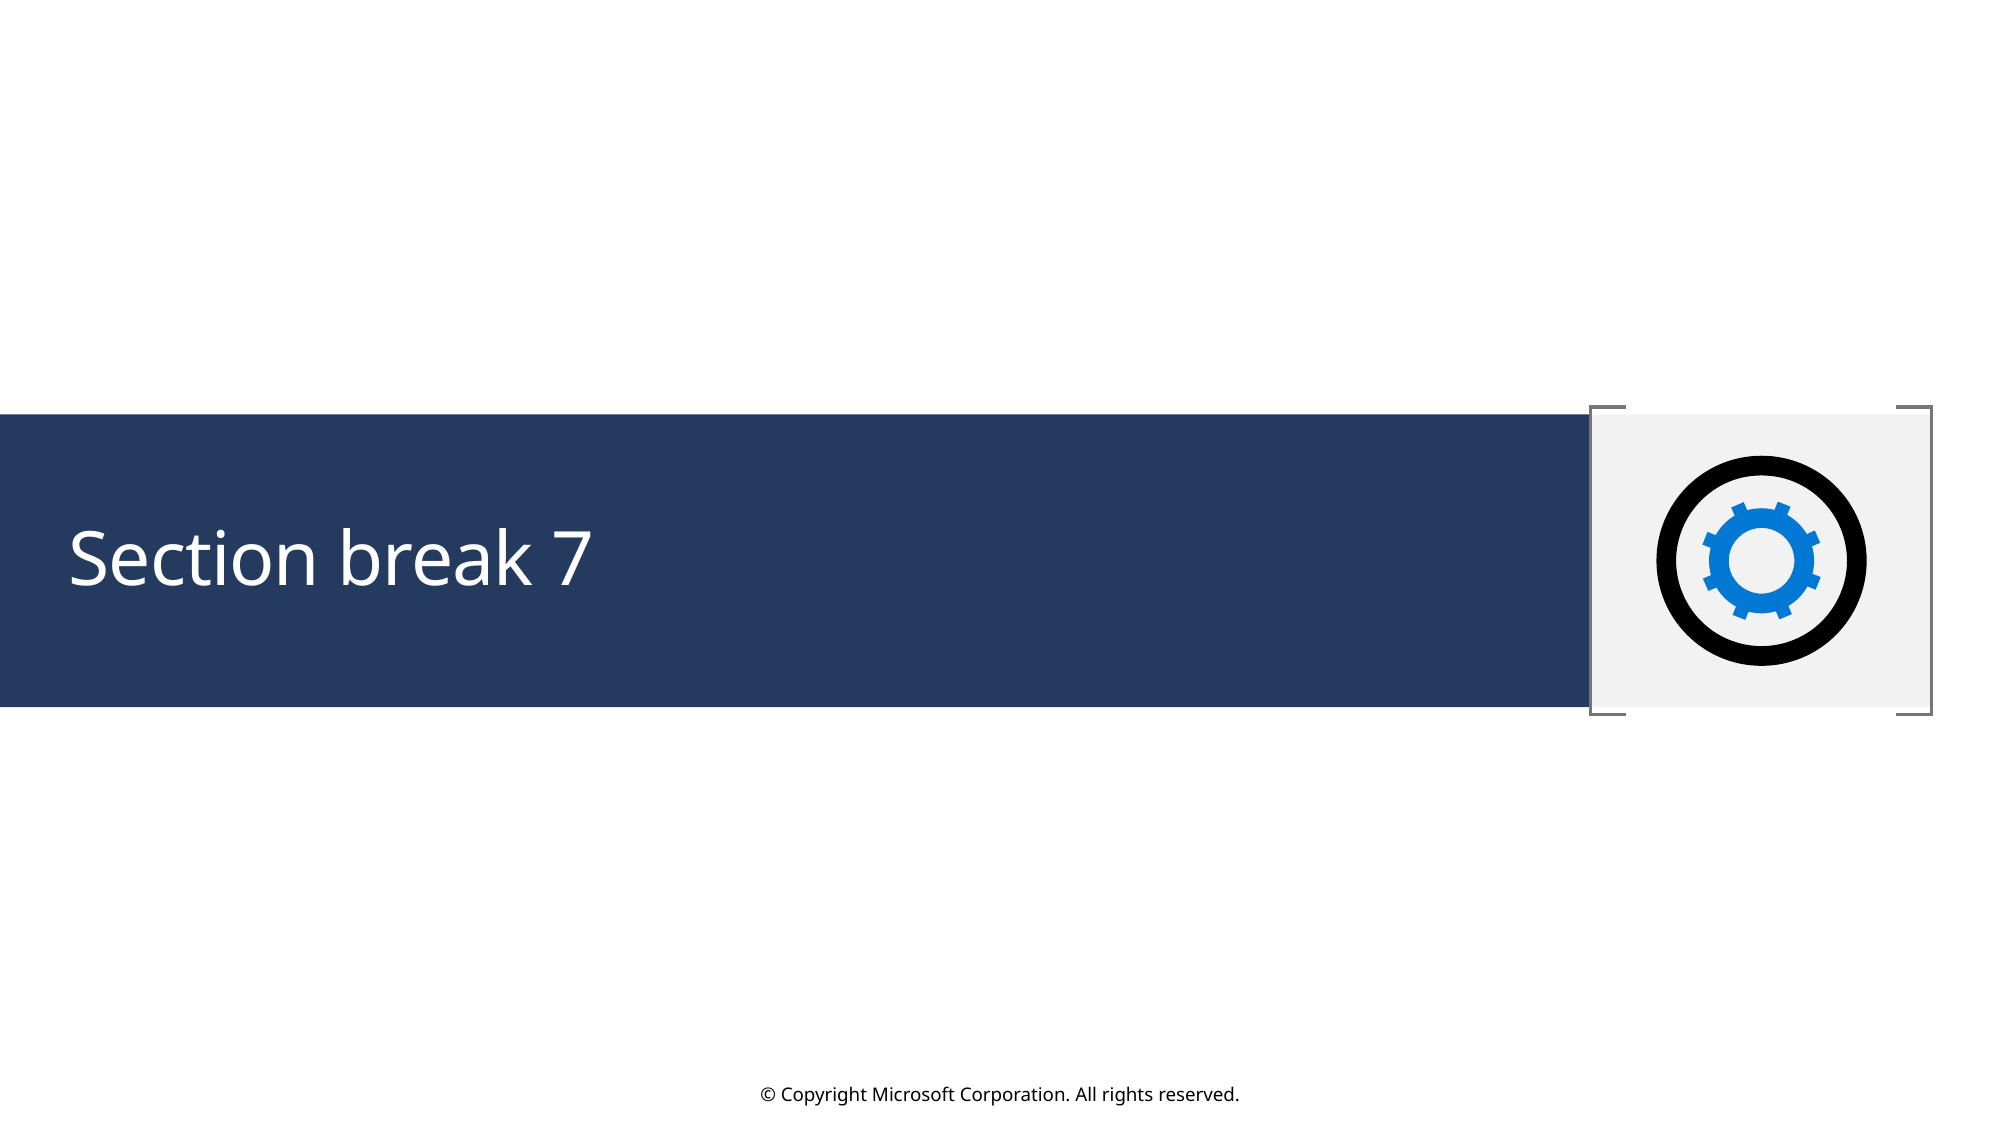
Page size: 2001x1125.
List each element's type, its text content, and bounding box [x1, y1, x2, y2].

title Section break 7 [68, 414, 1577, 708]
picture [1656, 455, 1867, 667]
